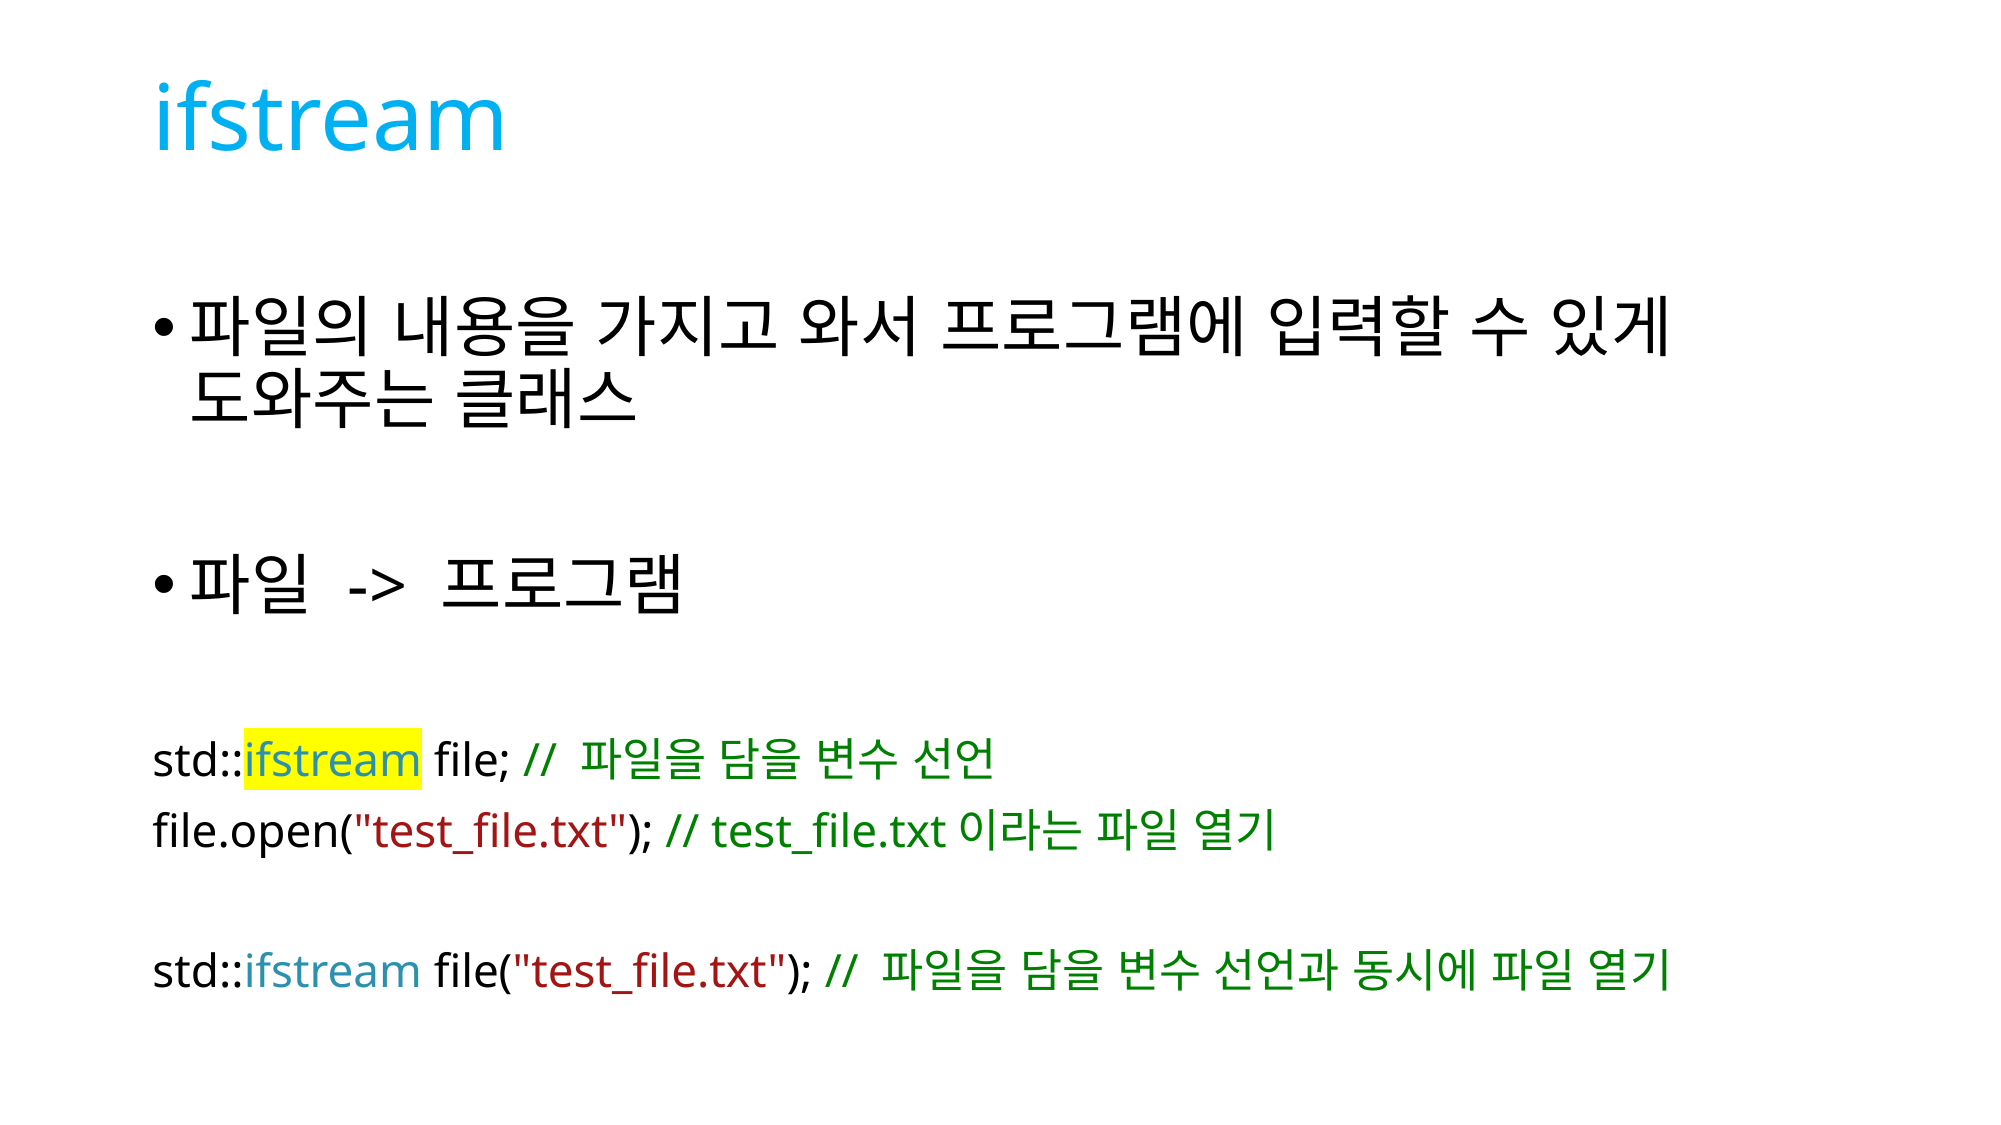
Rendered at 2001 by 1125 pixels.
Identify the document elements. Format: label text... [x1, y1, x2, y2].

title ifstream [137, 12, 1863, 230]
text_box 파일의 내용을 가지고 와서 프로그램에 입력할 수 있게 도와주는 클래스 파일 -> 프로그램 std::ifstream file; // 파일을 담을 변수 선언 file.open("test_file.txt"); // test_file.txt이라는 파일 열기 std::ifstream file("test_file.txt"); // 파일을 담을 변수 선언과 동시에 파일 열기 [137, 286, 1786, 1087]
